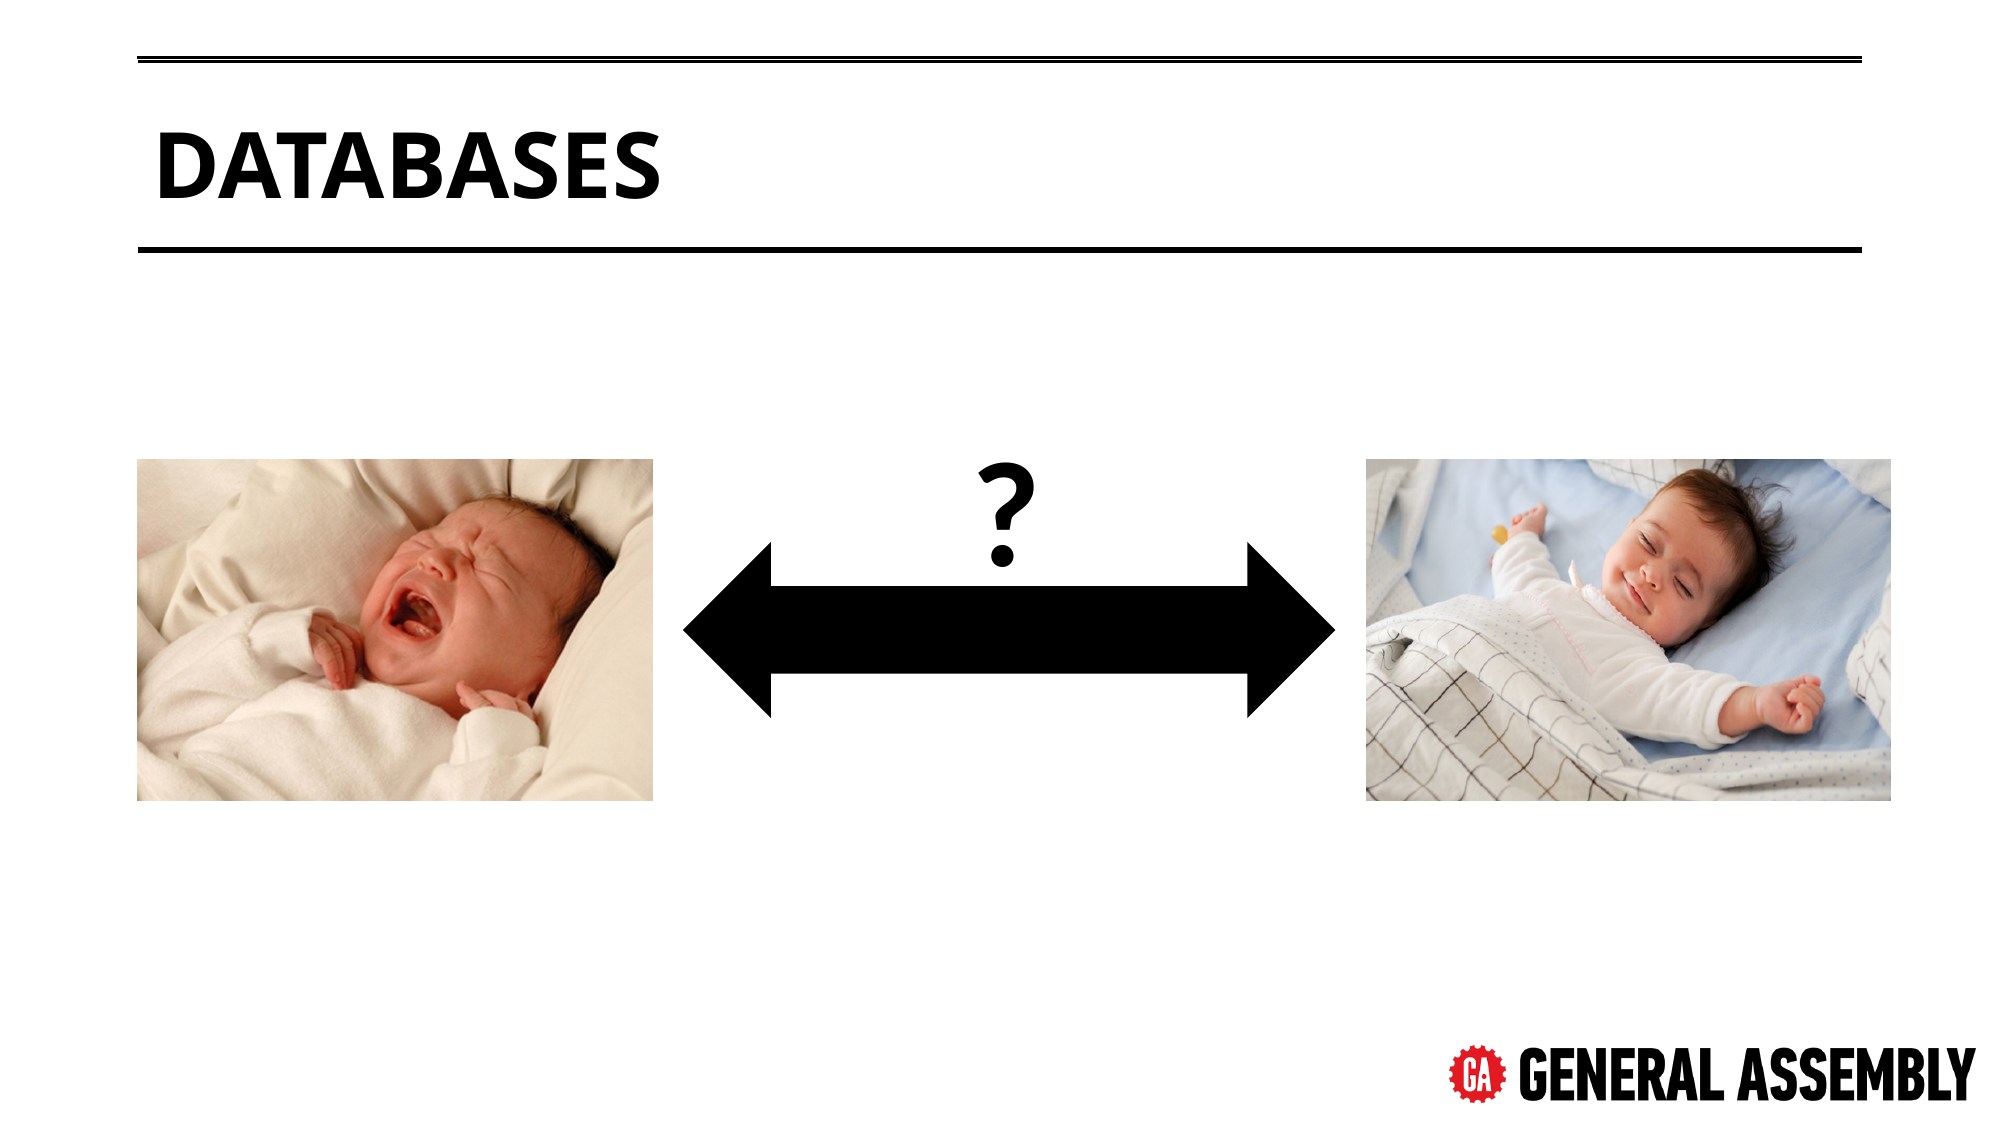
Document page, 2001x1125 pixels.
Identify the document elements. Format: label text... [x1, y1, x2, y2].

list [137, 459, 653, 801]
text_box ? [956, 409, 1054, 604]
picture [1366, 459, 1891, 801]
text_box [682, 541, 1336, 718]
title Databases [137, 59, 1863, 278]
picture [1449, 1045, 1976, 1103]
